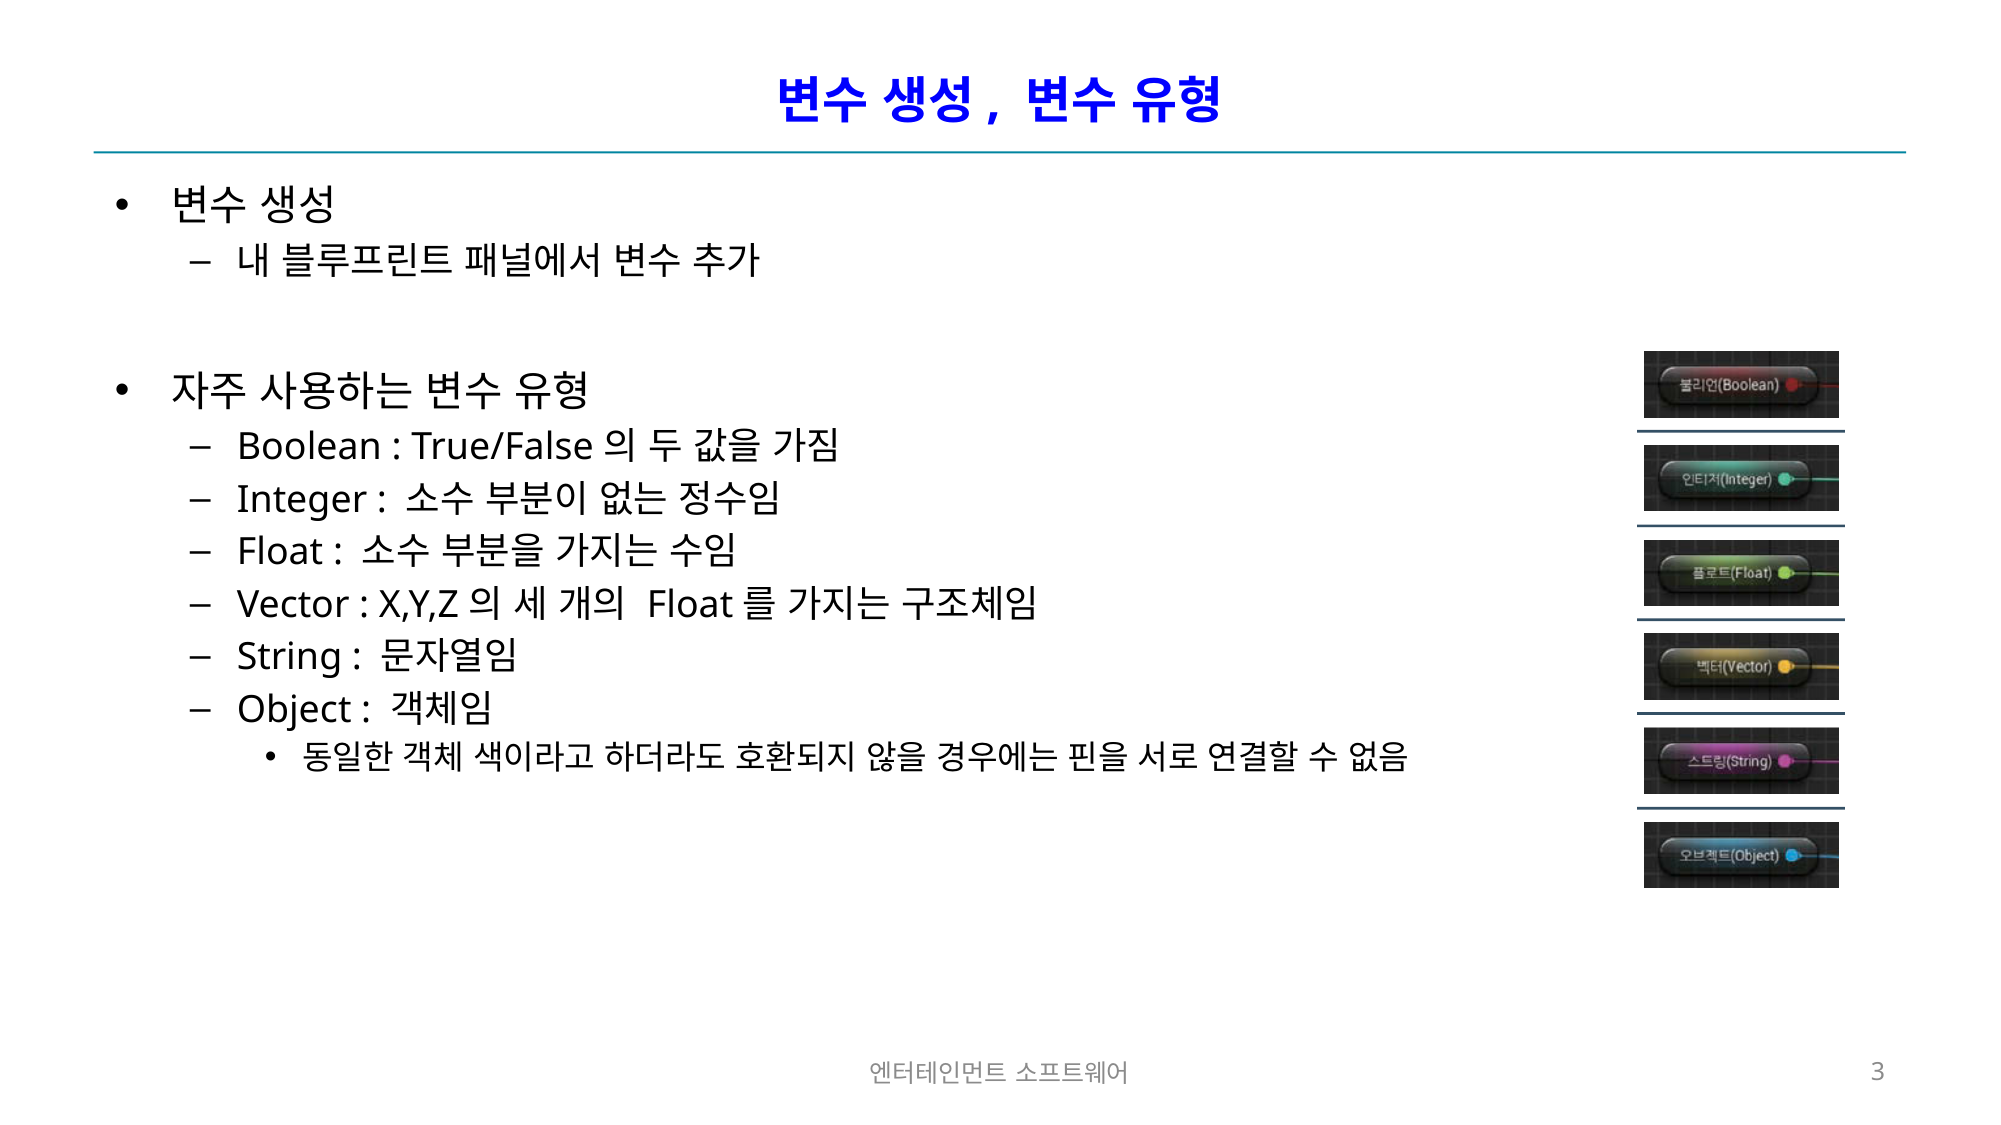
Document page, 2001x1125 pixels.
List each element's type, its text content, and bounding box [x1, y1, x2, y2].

list 변수 생성 내 블루프린트 패널에서 변수 추가 자주 사용하는 변수 유형 Boolean : True/False의 두 값을 가짐 Integer : 소수 부분이 없는 정수임 Float : 소수 부분을 가지는 수임 Vector : X,Y,Z의 세 개의 Float를 가지는 구조체임 String : 문자열임 Object : 객체임 동일한 객체 색이라고 하더라도 호환되지 않을 경우에는 핀을 서로 연결할 수 없음 [99, 171, 1901, 1032]
footer 엔터테인먼트 소프트웨어 [683, 1042, 1317, 1103]
title 변수 생성, 변수 유형 [99, 44, 1901, 153]
slide_number 3 [1433, 1042, 1900, 1103]
picture [1637, 343, 1845, 894]
